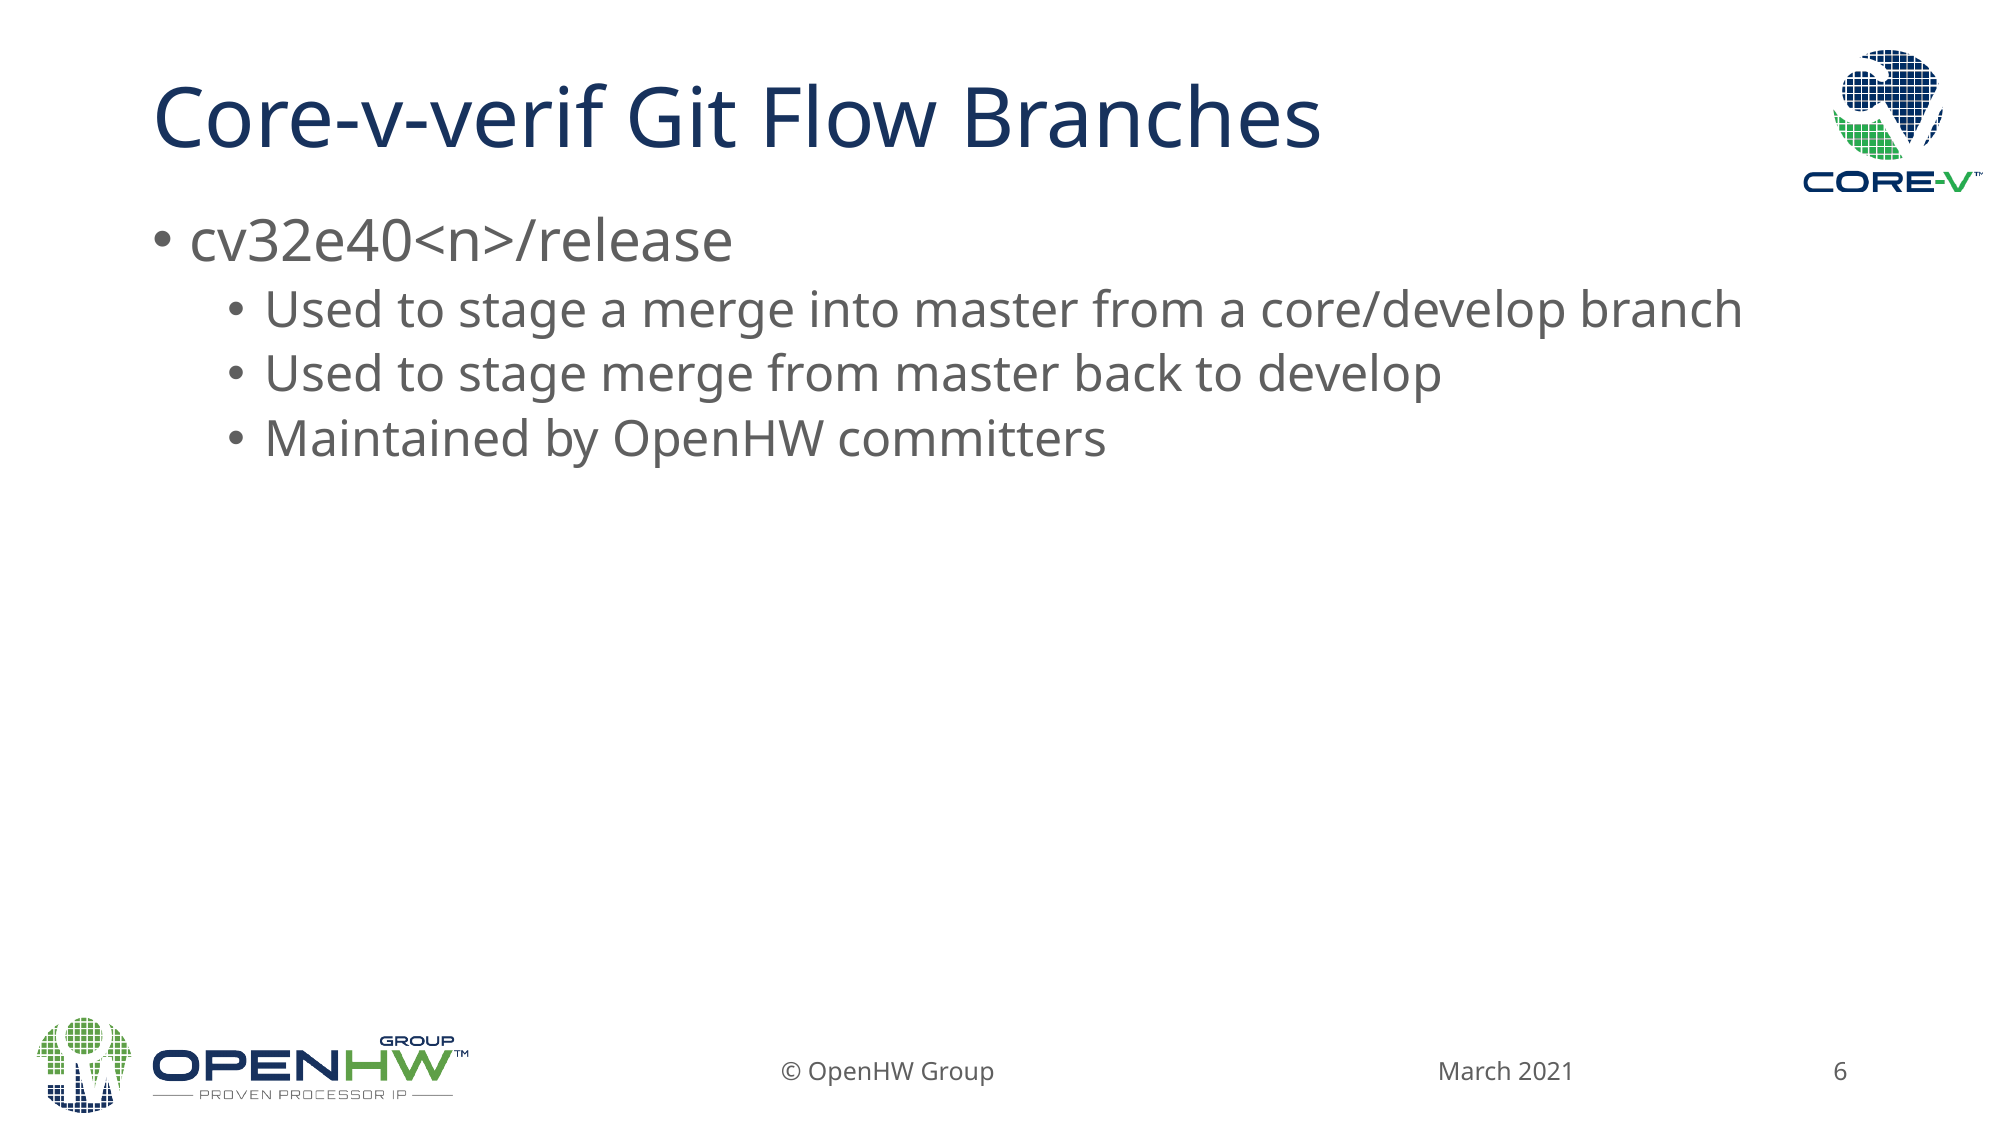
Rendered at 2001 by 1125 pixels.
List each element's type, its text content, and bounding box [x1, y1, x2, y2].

list cv32e40<n>/release Used to stage a merge into master from a core/develop branch Used to stage merge from master back to develop Maintained by OpenHW committers [137, 203, 1863, 1014]
footer © OpenHW Group [550, 1042, 1226, 1103]
title Core-v-verif Git Flow Branches [137, 59, 1804, 181]
picture [32, 1013, 473, 1117]
slide_number 6 [1782, 1042, 1863, 1103]
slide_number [1335, 1040, 1678, 1101]
